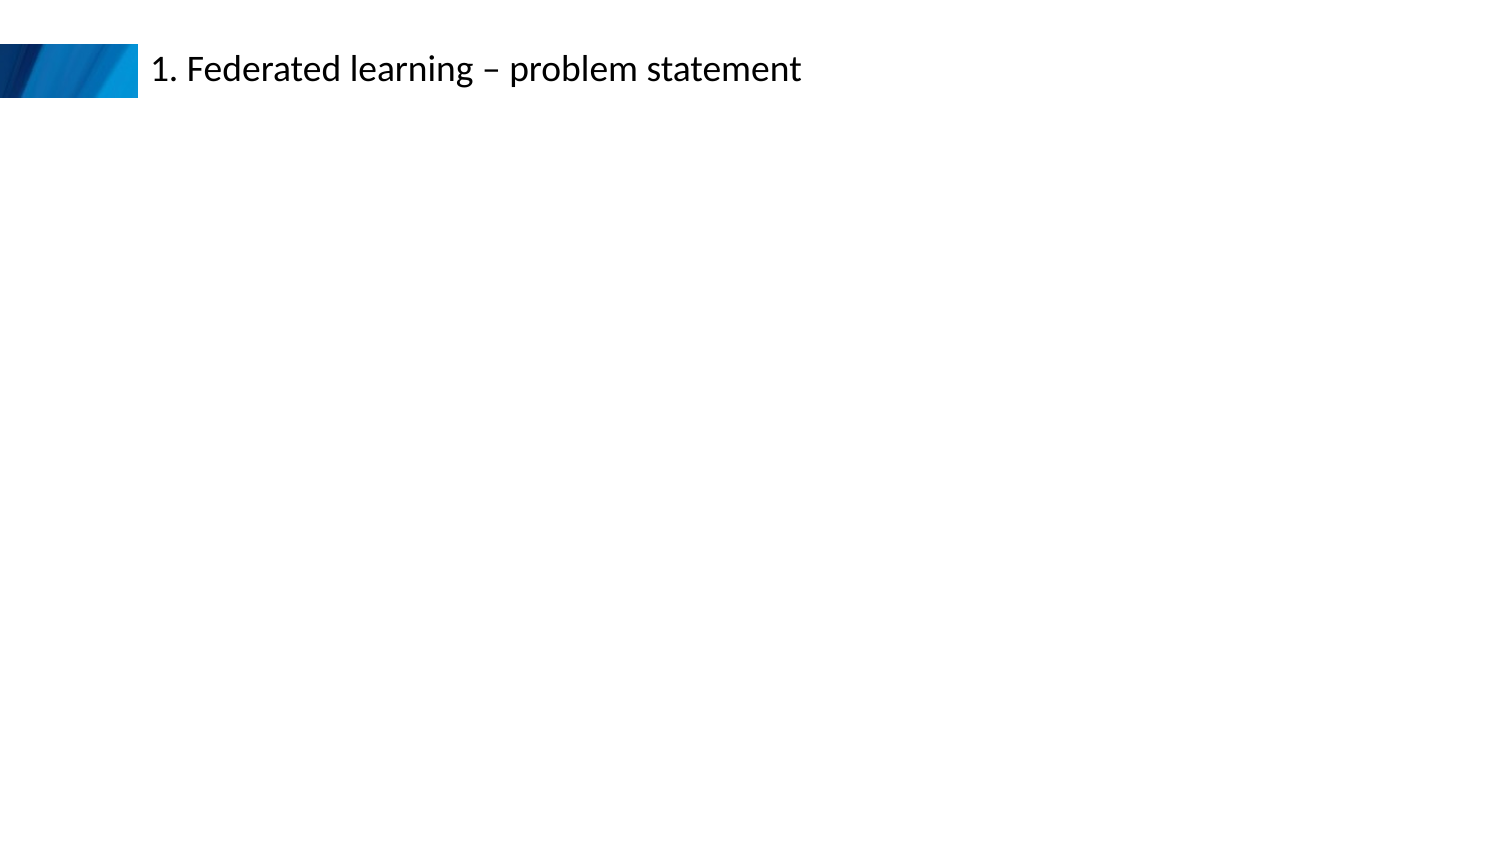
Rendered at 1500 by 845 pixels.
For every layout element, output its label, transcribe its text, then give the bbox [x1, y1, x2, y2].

picture [0, 44, 126, 98]
title 1. Federated learning – problem statement [150, 44, 1375, 90]
